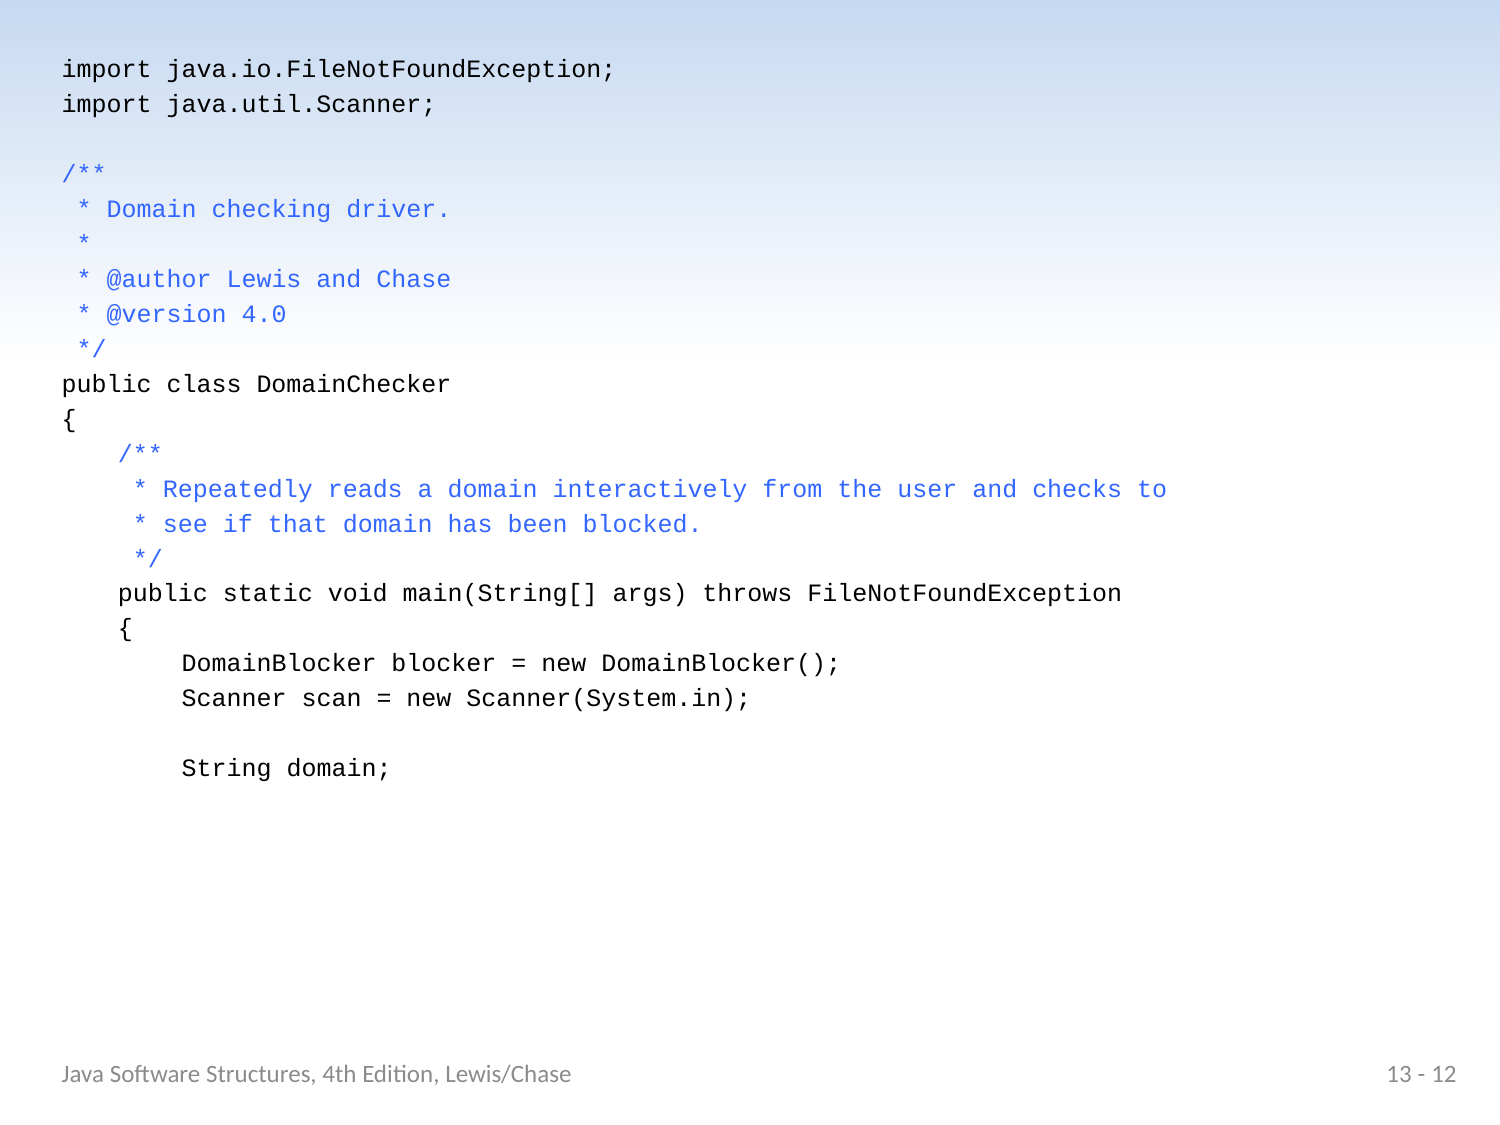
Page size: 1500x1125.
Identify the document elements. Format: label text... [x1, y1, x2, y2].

footer Java Software Structures, 4th Edition, Lewis/Chase [46, 1042, 1122, 1103]
list import java.io.FileNotFoundException; import java.util.Scanner; /** * Domain checking driver. * * @author Lewis and Chase * @version 4.0 */ public class DomainChecker { /** * Repeatedly reads a domain interactively from the user and checks to * see if that domain has been blocked. */ public static void main(String[] args) throws FileNotFoundException { DomainBlocker blocker = new DomainBlocker(); Scanner scan = new Scanner(System.in); String domain; [46, 45, 1473, 1043]
slide_number 13 - 12 [1122, 1042, 1472, 1103]
